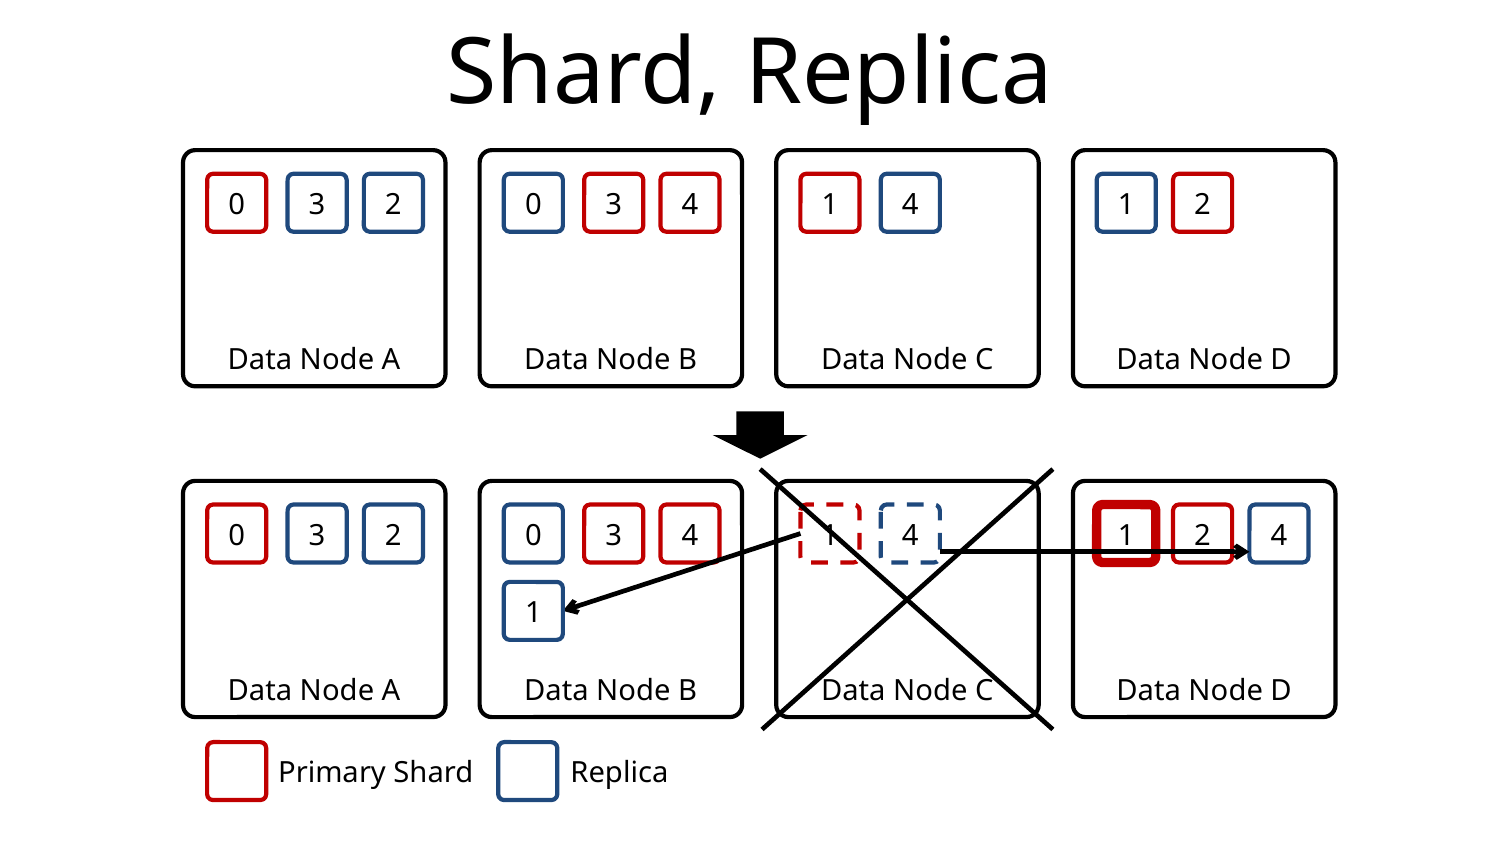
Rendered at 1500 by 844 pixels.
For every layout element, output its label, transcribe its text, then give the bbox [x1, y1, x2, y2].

text_box 0 [205, 171, 269, 234]
text_box 0 [501, 502, 565, 565]
text_box Data Node A [180, 148, 448, 389]
text_box 1 [1094, 171, 1158, 234]
text_box [205, 739, 268, 803]
text_box 2 [361, 502, 426, 565]
text_box 0 [501, 171, 565, 234]
text_box 1 [1095, 561, 1157, 565]
text_box 3 [285, 171, 349, 234]
text_box 3 [582, 171, 646, 234]
text_box Data Node D [1070, 148, 1338, 389]
text_box Replica [555, 745, 684, 796]
text_box Data Node D [1070, 478, 1338, 720]
text_box 1 [501, 579, 565, 642]
text_box Data Node A [180, 478, 448, 720]
text_box Primary Shard [263, 745, 489, 796]
text_box 4 [1247, 502, 1311, 565]
text_box Data Node C [774, 148, 1041, 389]
text_box [710, 409, 810, 461]
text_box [562, 533, 801, 612]
text_box Data Node B [477, 148, 745, 389]
text_box 0 [205, 502, 269, 565]
text_box 4 [658, 171, 722, 234]
text_box 2 [1172, 561, 1233, 565]
text_box 2 [1170, 171, 1235, 234]
text_box [496, 739, 559, 803]
text_box 4 [658, 502, 722, 531]
title Shard, Replica [75, 0, 1425, 138]
text_box 1 [798, 171, 862, 234]
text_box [761, 468, 1054, 730]
text_box 4 [878, 171, 942, 234]
text_box 3 [285, 502, 349, 565]
text_box 3 [582, 502, 646, 531]
text_box 2 [361, 171, 426, 234]
text_box 2 [1170, 502, 1235, 549]
text_box Data Node B [477, 478, 745, 720]
text_box 1 [1094, 502, 1158, 549]
